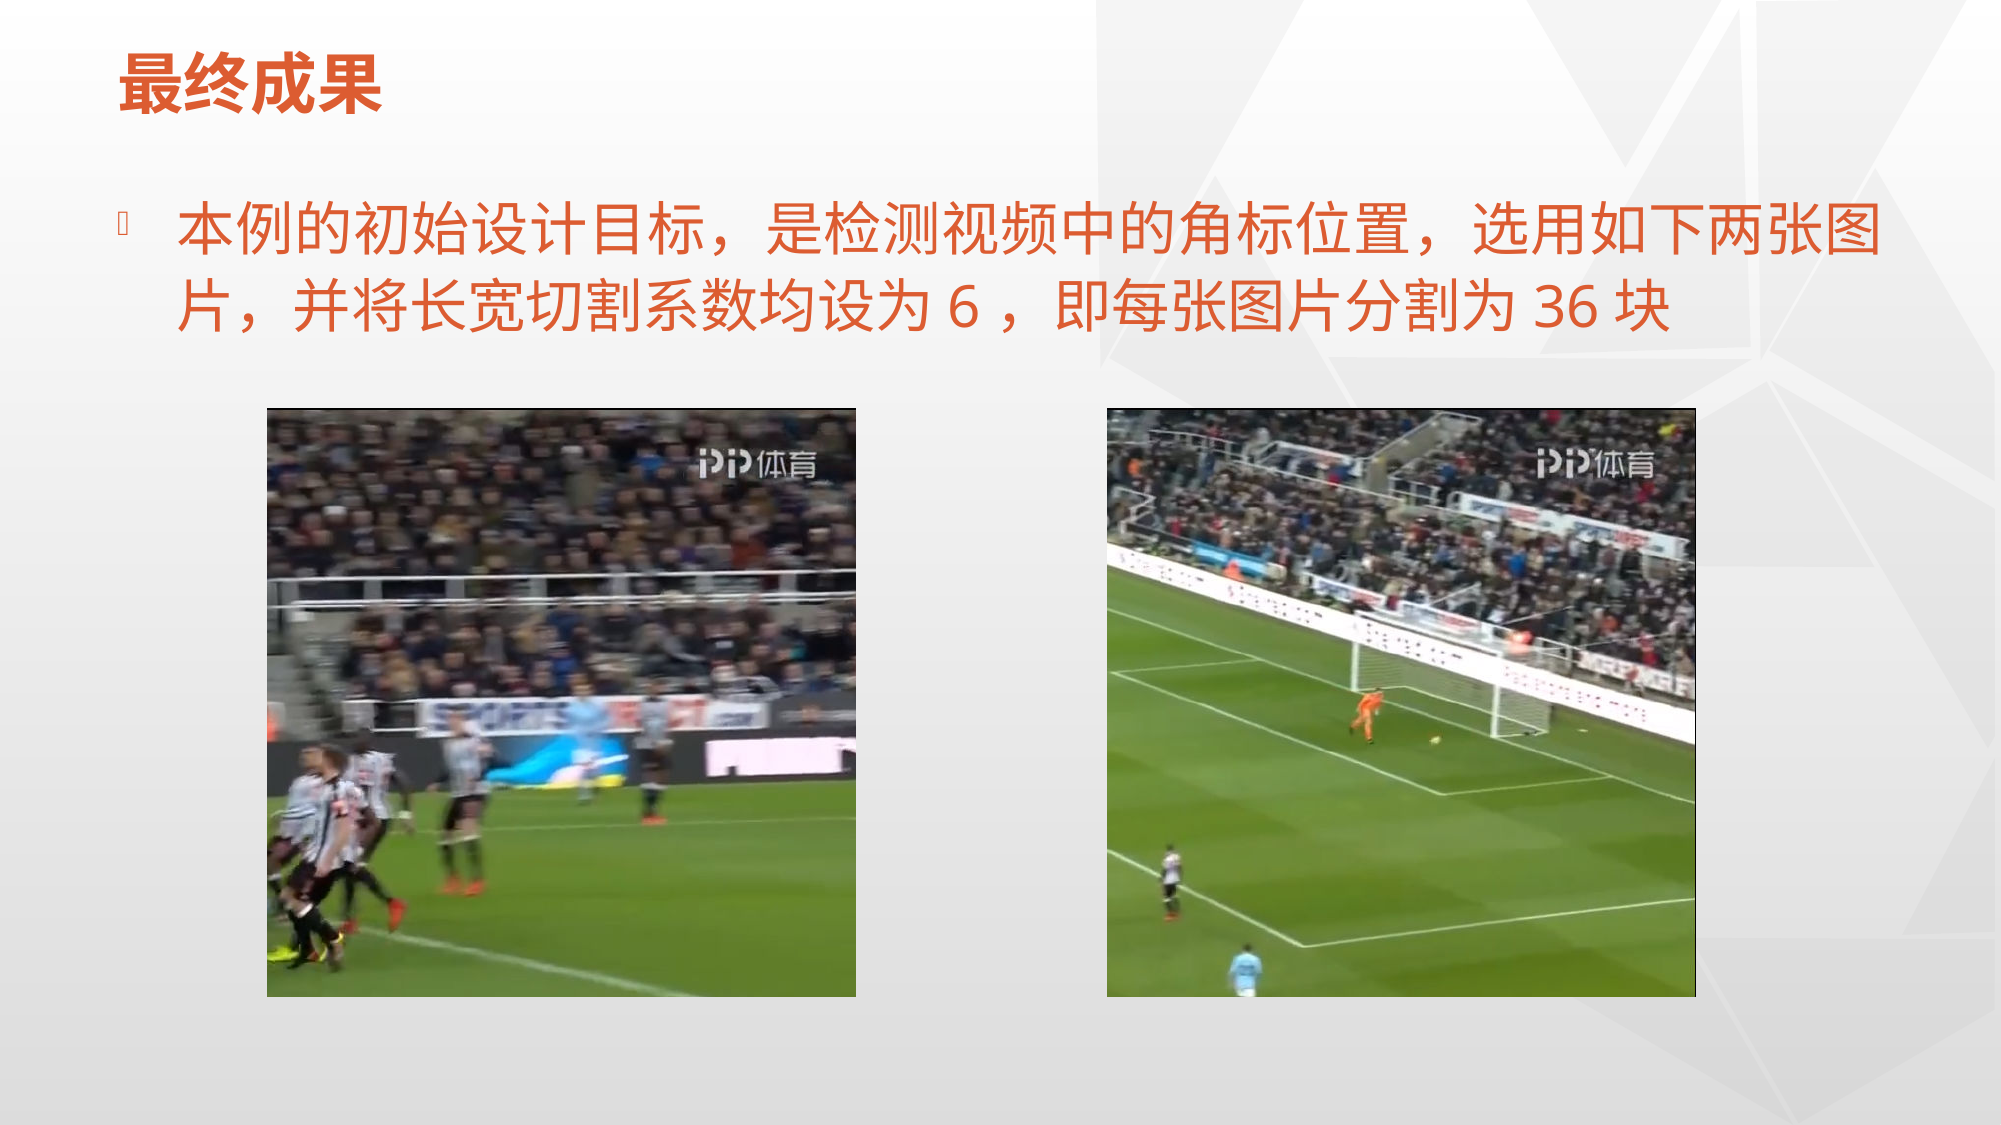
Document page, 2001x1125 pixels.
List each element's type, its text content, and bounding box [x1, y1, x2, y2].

title 最终成果 [102, 22, 1900, 153]
picture [1107, 408, 1696, 998]
list 本例的初始设计目标，是检测视频中的角标位置，选用如下两张图片，并将长宽切割系数均设为6，即每张图片分割为36块 [102, 177, 1900, 1033]
picture [267, 408, 856, 998]
